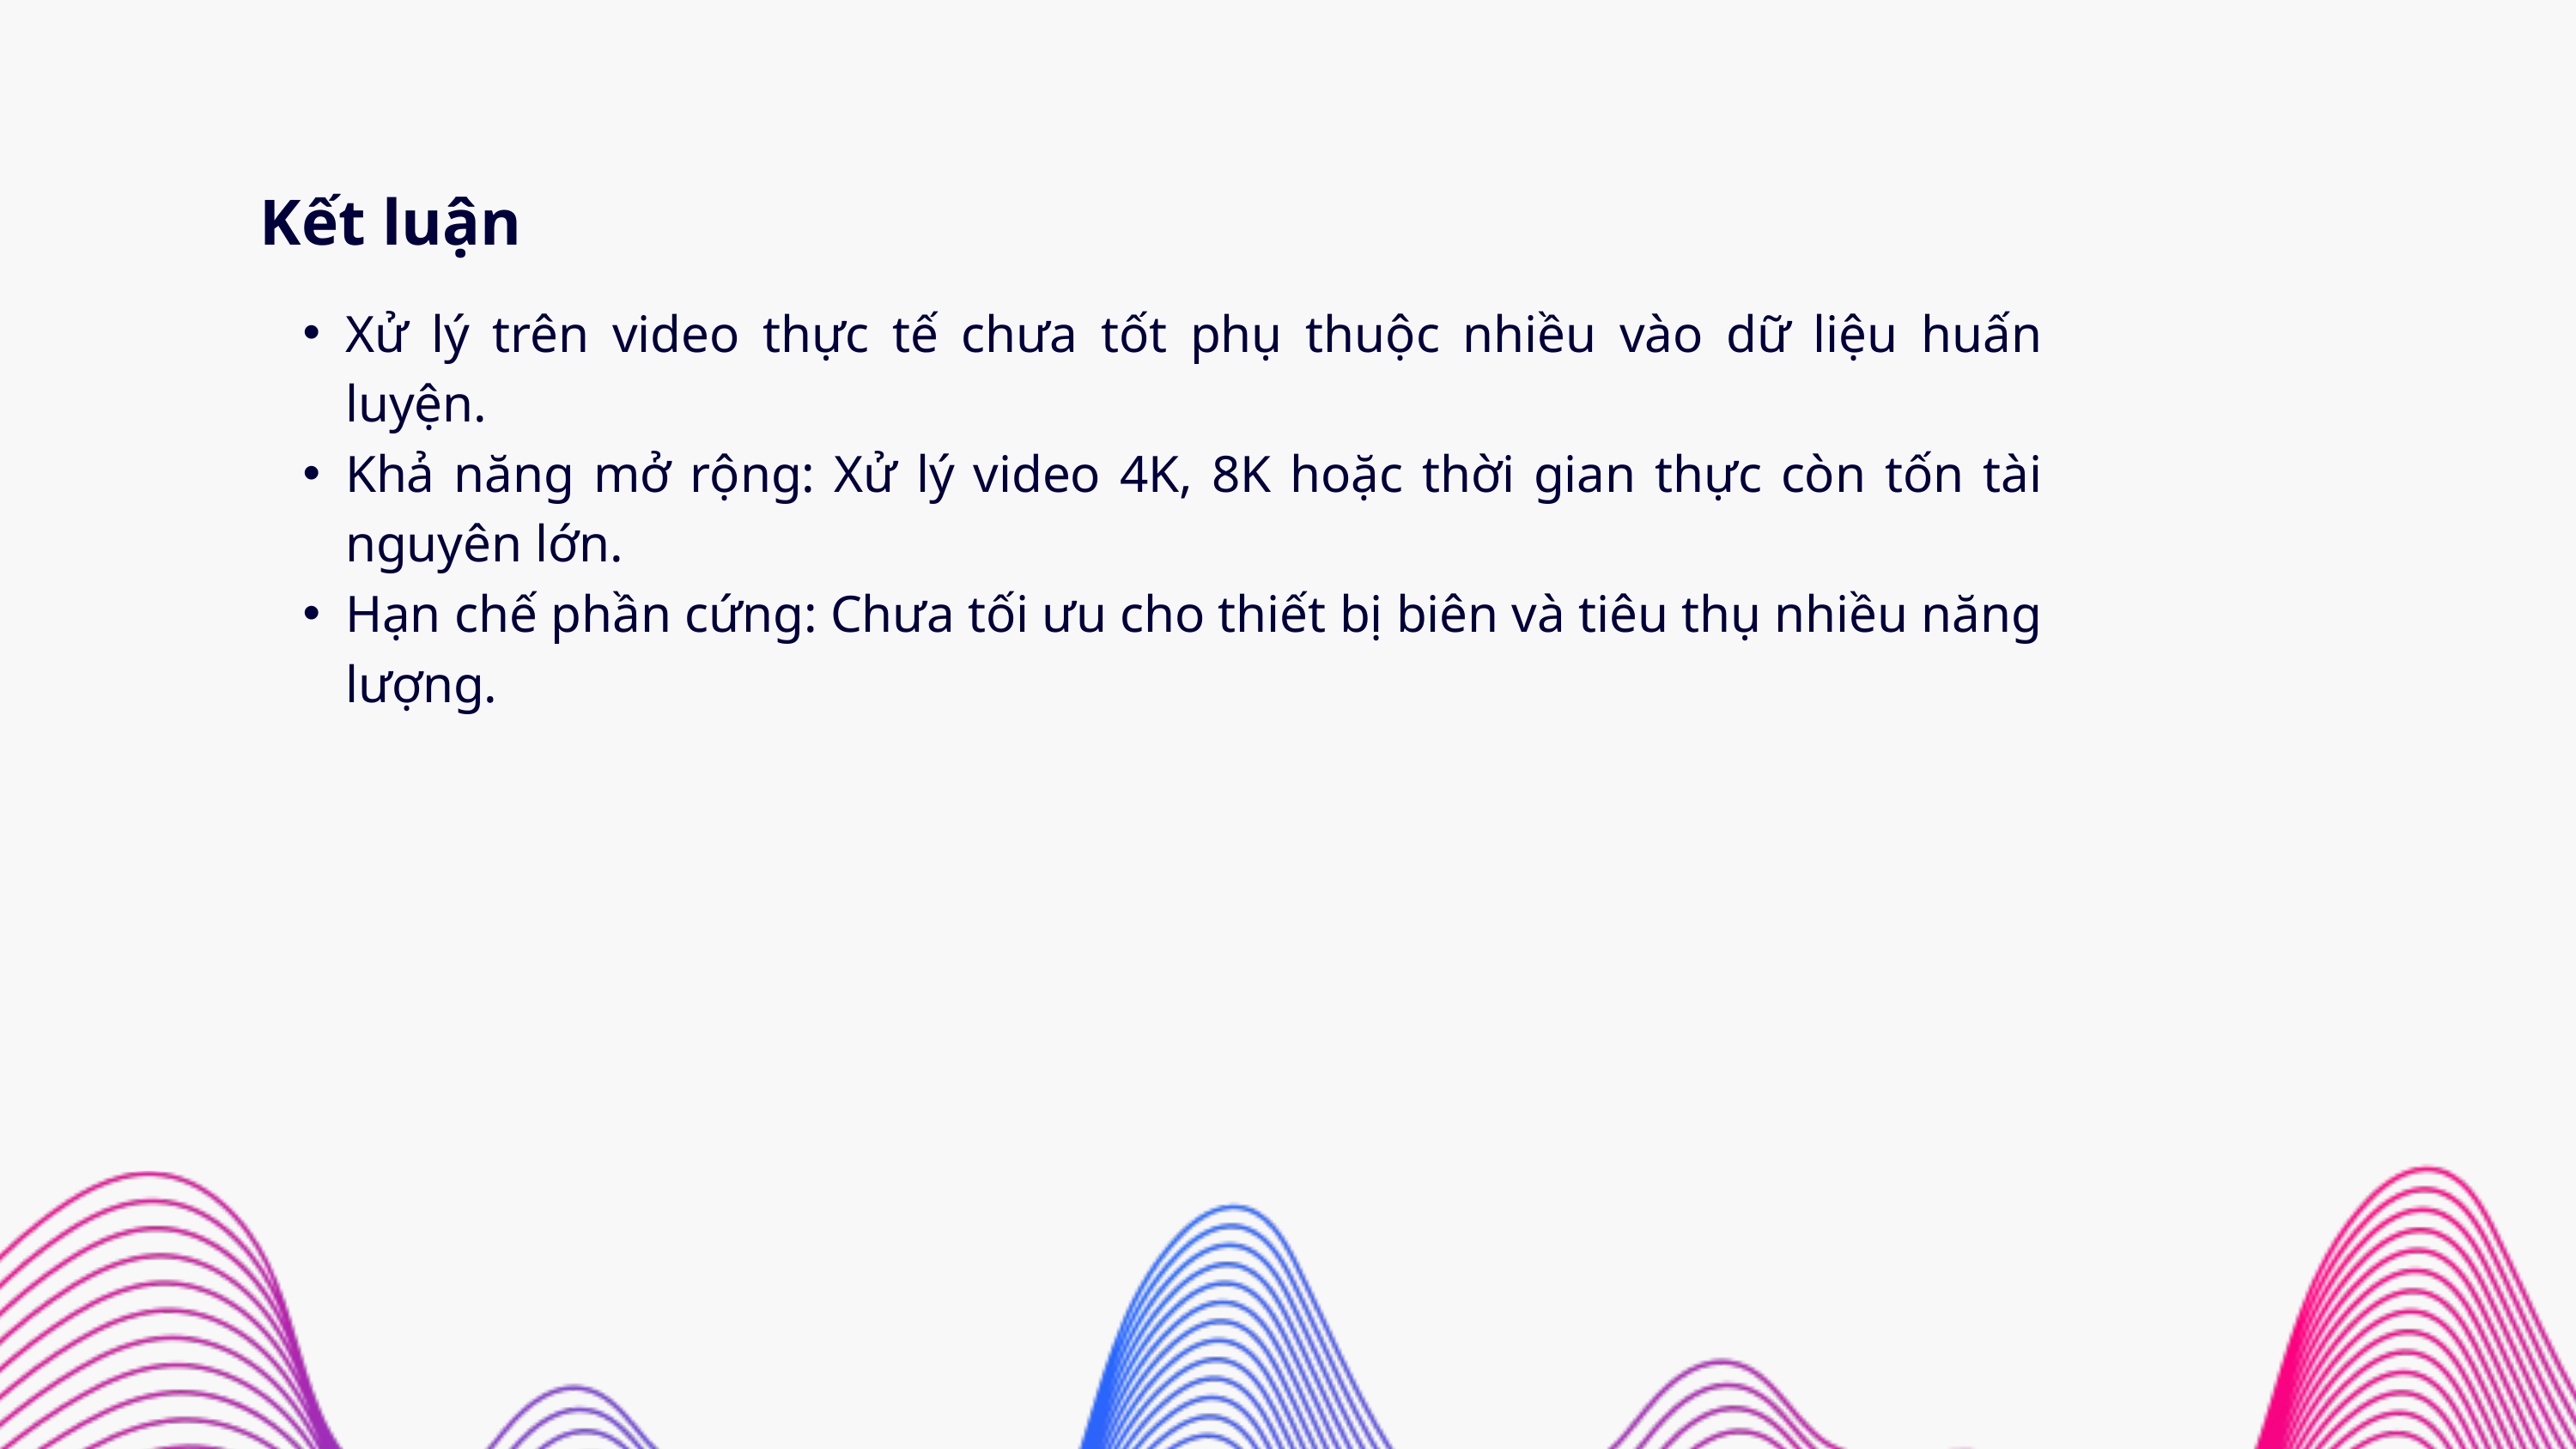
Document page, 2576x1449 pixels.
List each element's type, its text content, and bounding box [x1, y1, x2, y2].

text_box Kết luận [259, 170, 1252, 258]
text_box Xử lý trên video thực tế chưa tốt phụ thuộc nhiều vào dữ liệu huấn luyện. Khả năng mở rộng: Xử lý video 4K, 8K hoặc thời gian thực còn tốn tài nguyên lớn. Hạn chế phần cứng: Chưa tối ưu cho thiết bị biên và tiêu thụ nhiều năng lượng. [260, 291, 2043, 712]
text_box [0, 1131, 2576, 1449]
